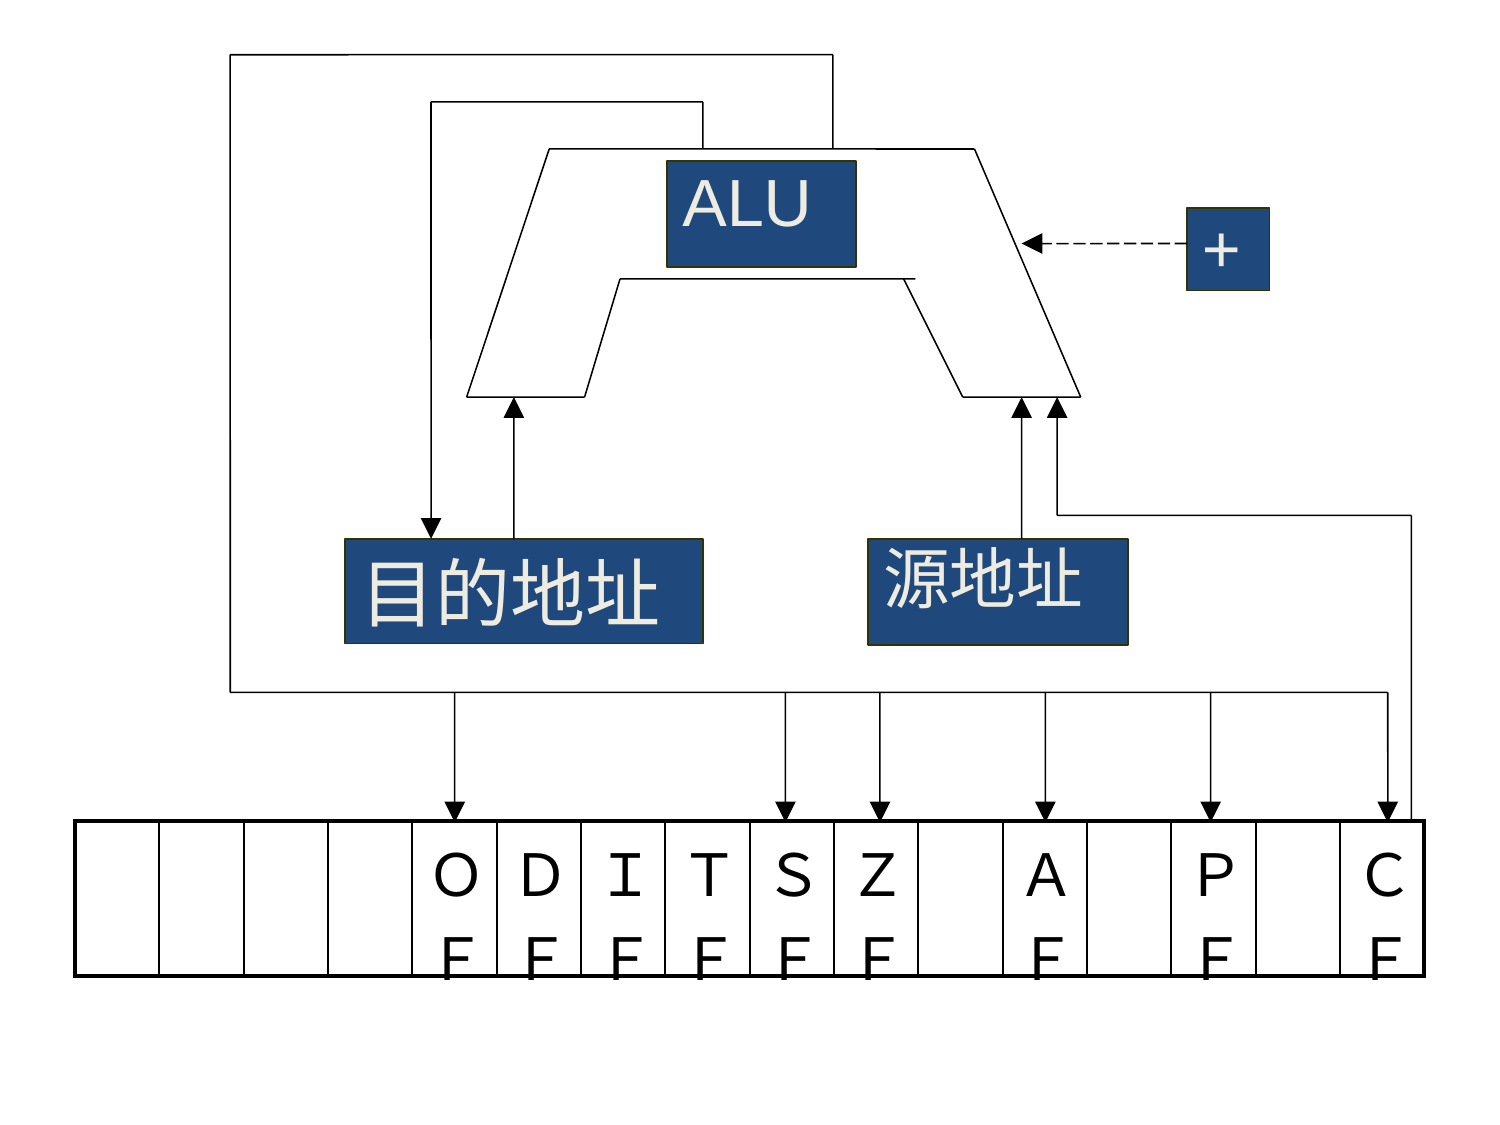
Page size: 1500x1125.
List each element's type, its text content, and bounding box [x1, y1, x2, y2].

table_header ＡＦ [1004, 823, 1086, 974]
table_header ＰＦ [1172, 823, 1255, 974]
table_header ＺＦ [835, 823, 917, 974]
table_header ＯＦ [413, 823, 496, 974]
table_header ＩＦ [582, 823, 664, 974]
table_header [1088, 823, 1170, 974]
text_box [230, 54, 1388, 823]
table_header ＴＦ [666, 823, 749, 974]
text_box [513, 397, 1412, 823]
table_header [329, 823, 411, 974]
table_header ＤＦ [498, 823, 580, 974]
table_header [77, 823, 158, 974]
table_header [919, 823, 1002, 974]
table_header ＣＦ [1341, 823, 1422, 974]
table_header ＳＦ [751, 823, 833, 974]
table_header [245, 823, 327, 974]
table_header [1257, 823, 1339, 974]
table_header [160, 823, 243, 974]
